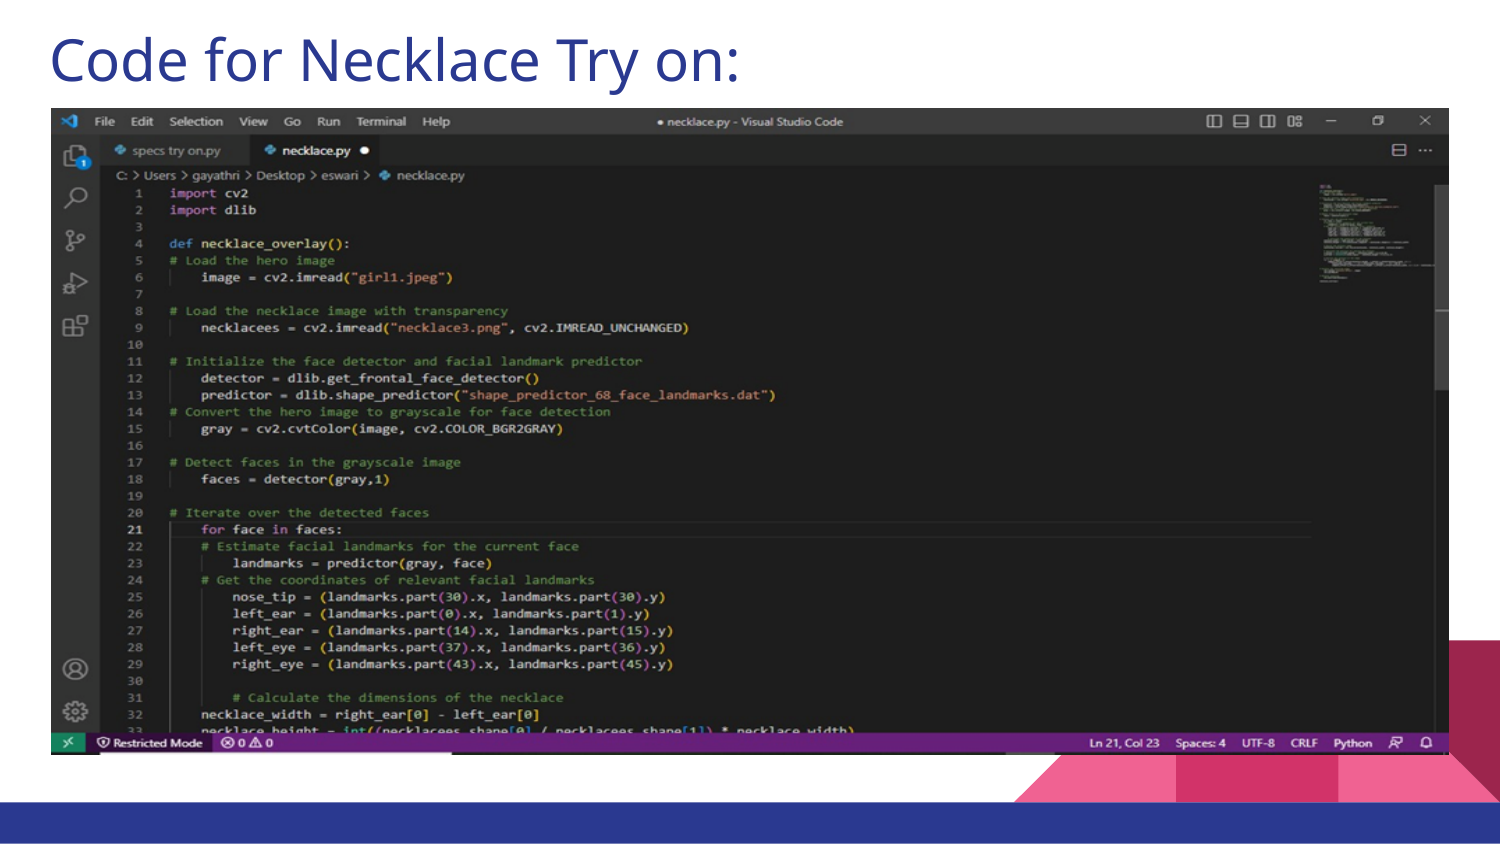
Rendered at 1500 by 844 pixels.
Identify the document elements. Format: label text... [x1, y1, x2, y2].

picture [50, 108, 1450, 755]
title Code for Necklace Try on: [34, 8, 1432, 109]
